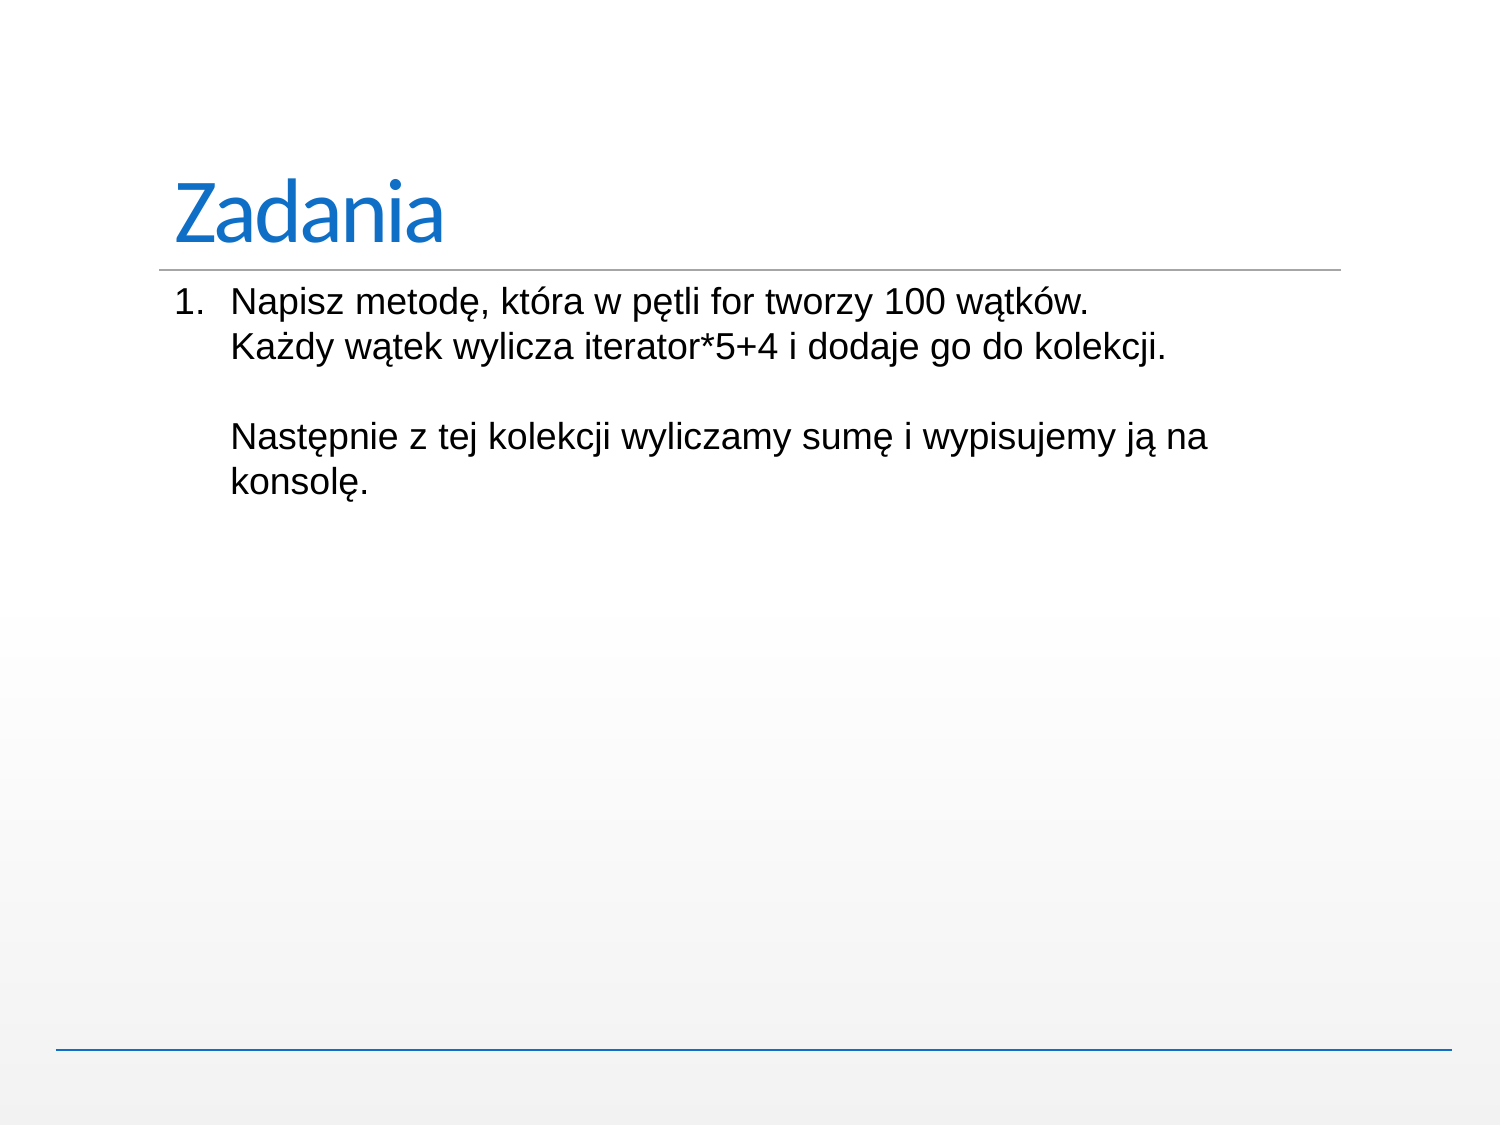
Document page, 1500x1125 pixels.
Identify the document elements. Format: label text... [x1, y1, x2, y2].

title Zadania [159, 82, 1341, 270]
text_box Napisz metodę, która w pętli for tworzy 100 wątków. Każdy wątek wylicza iterator*5+4 i dodaje go do kolekcji. Następnie z tej kolekcji wyliczamy sumę i wypisujemy ją na konsolę. [159, 270, 1341, 510]
